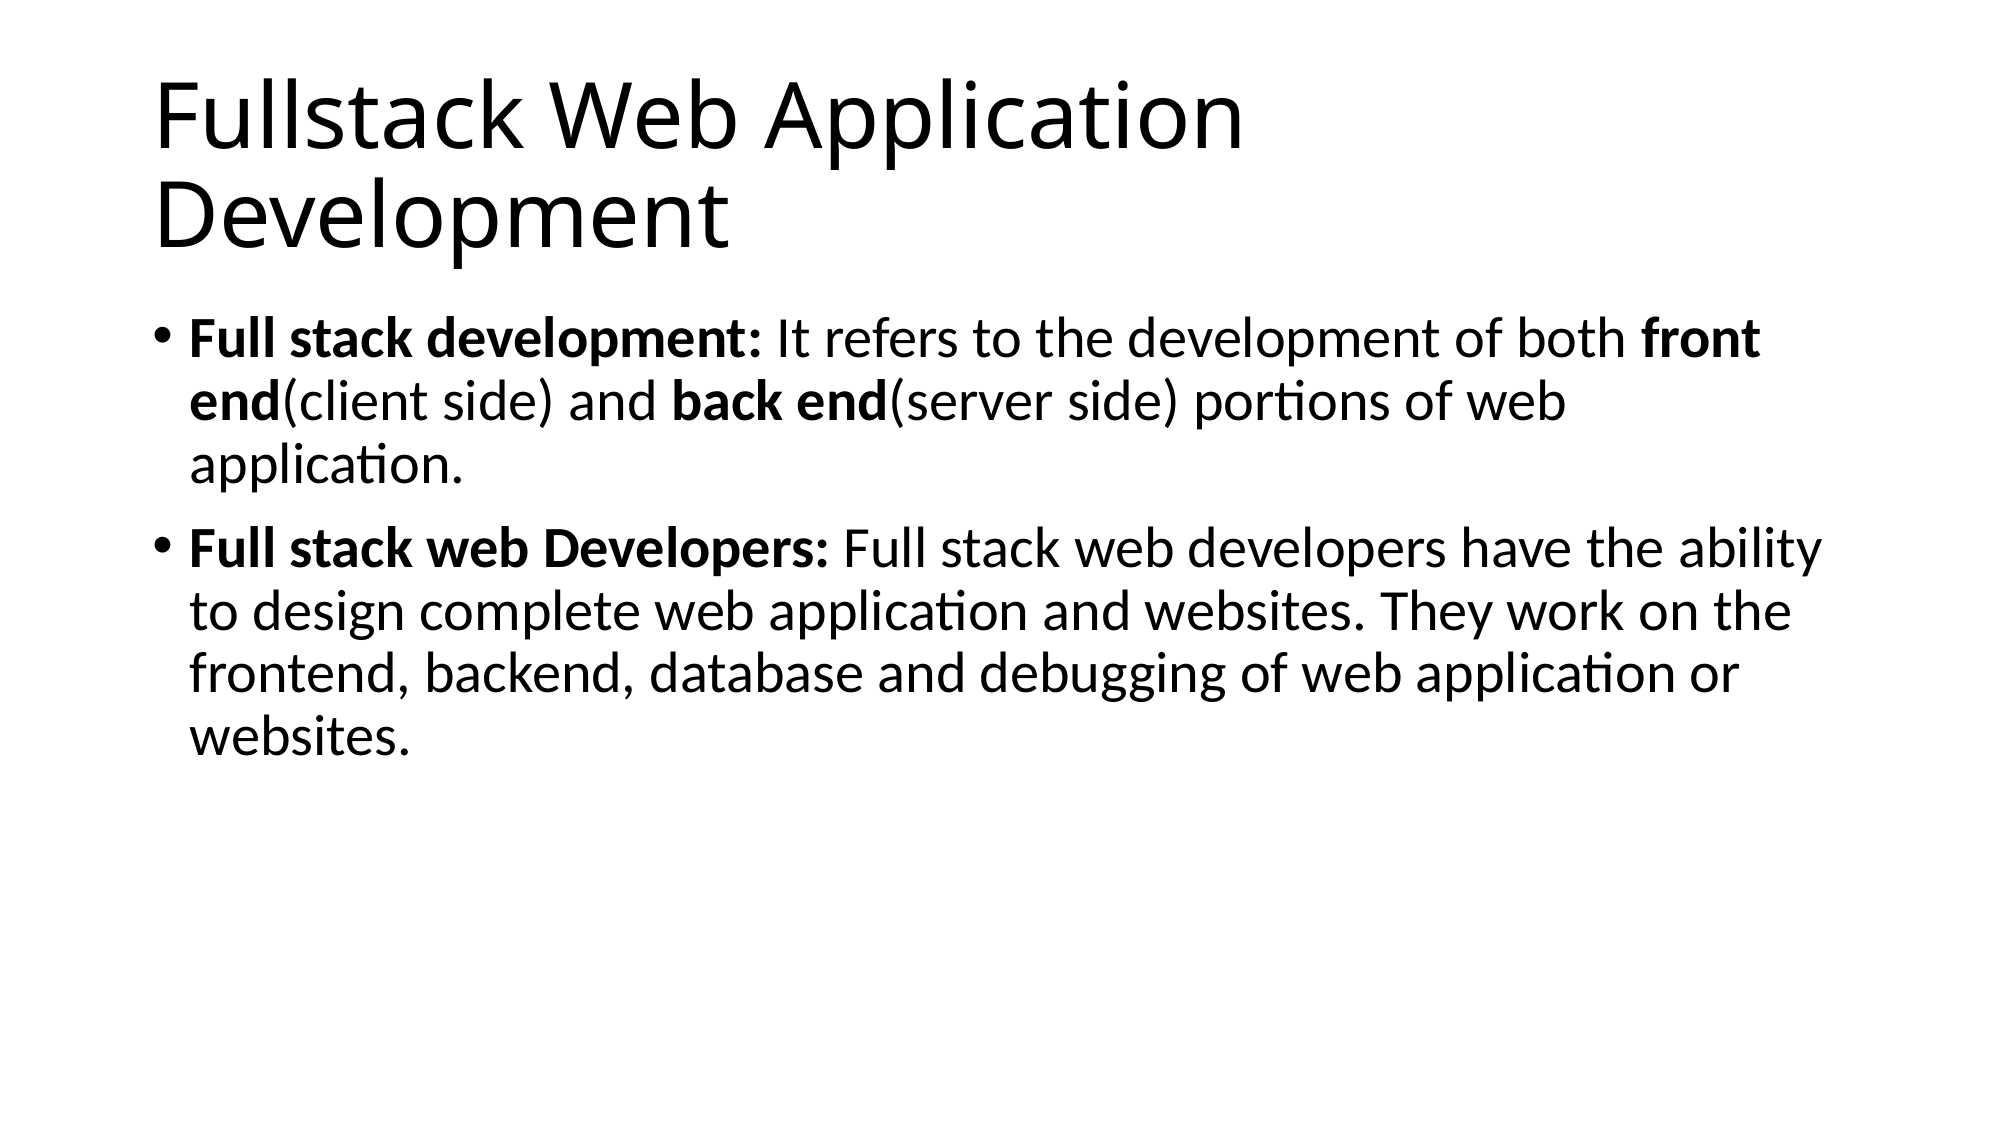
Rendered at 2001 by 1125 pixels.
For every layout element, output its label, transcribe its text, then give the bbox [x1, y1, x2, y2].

title Fullstack Web Application Development [137, 59, 1863, 278]
list Full stack development: It refers to the development of both front end(client side) and back end(server side) portions of web application. Full stack web Developers: Full stack web developers have the ability to design complete web application and websites. They work on the frontend, backend, database and debugging of web application or websites. [137, 299, 1863, 1014]
